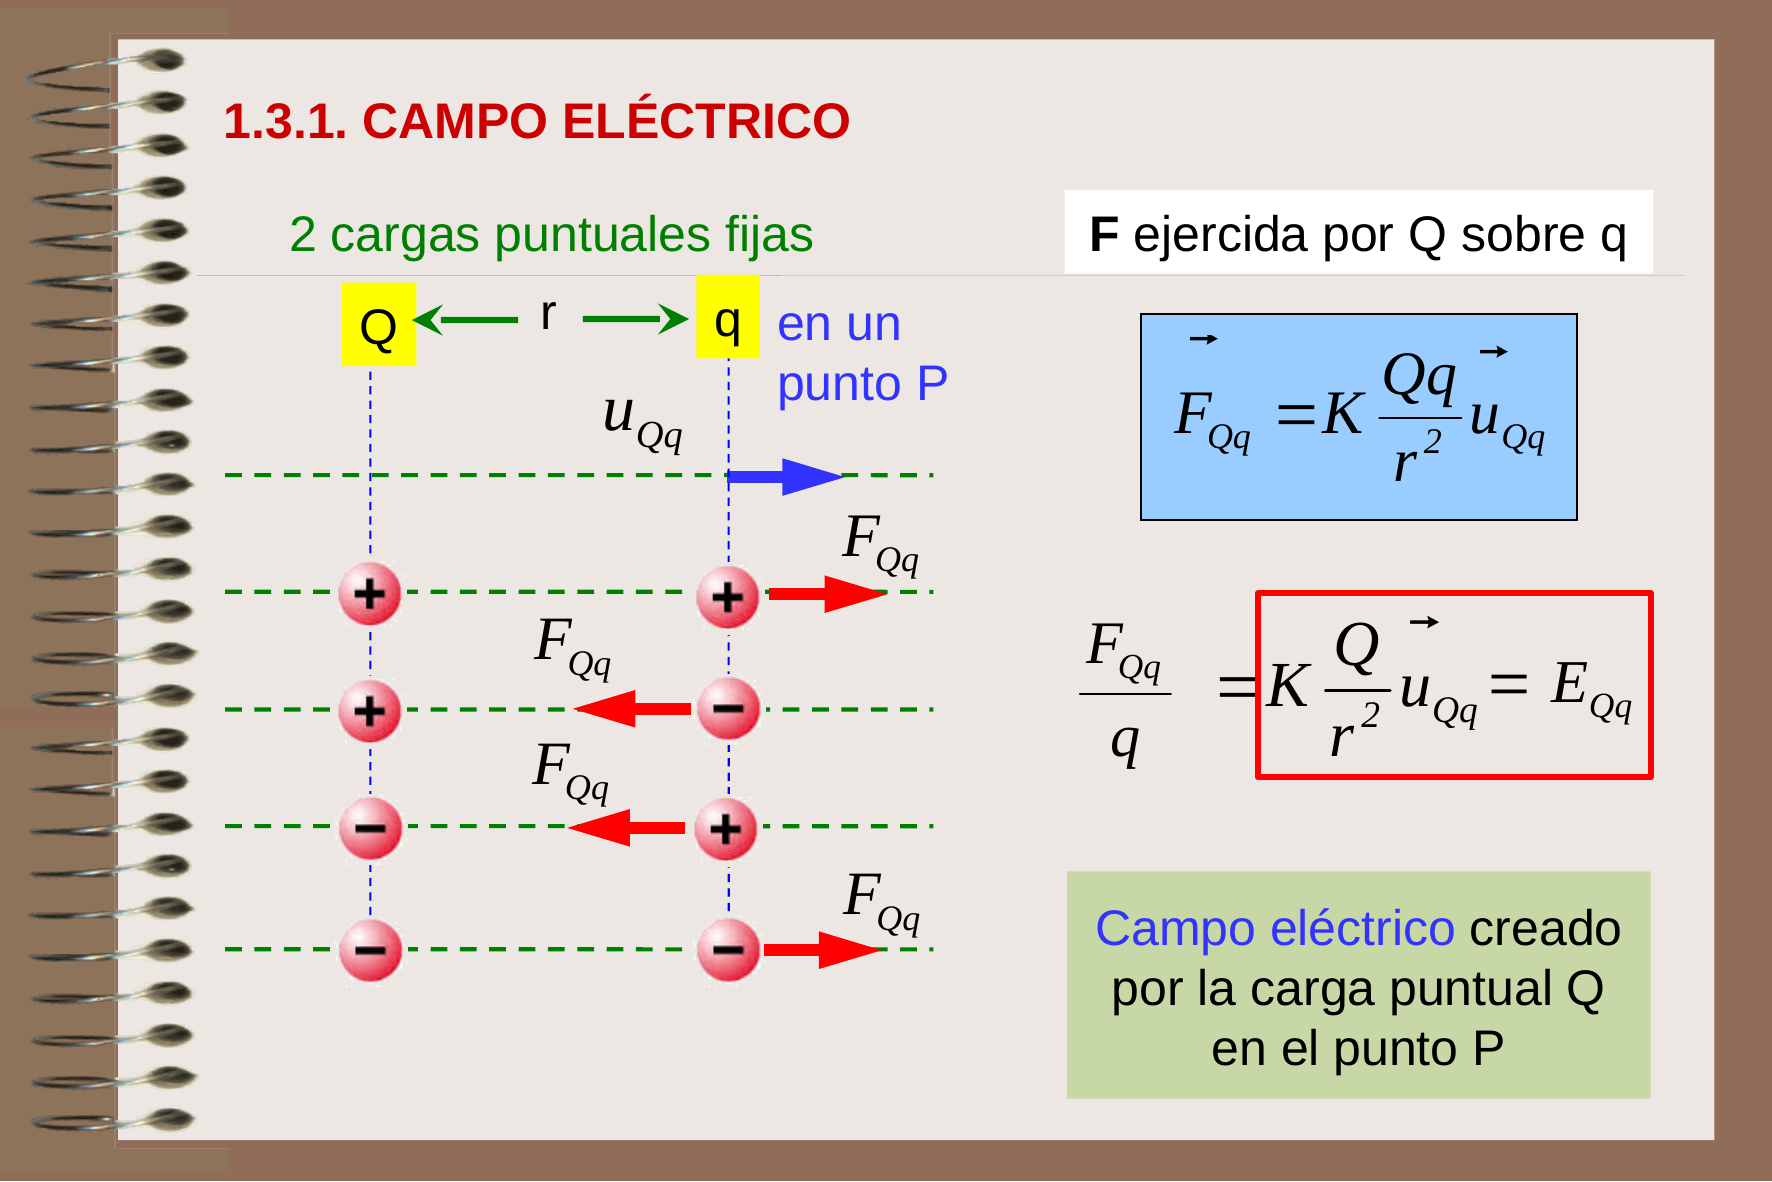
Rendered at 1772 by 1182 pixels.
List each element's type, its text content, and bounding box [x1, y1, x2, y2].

text_box 1.3.1. CAMPO ELÉCTRICO [207, 80, 1321, 157]
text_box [1141, 313, 1577, 520]
picture [0, 727, 229, 1171]
text_box en un punto P [770, 283, 979, 419]
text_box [333, 375, 766, 988]
text_box F ejercida por Q sobre q [1064, 189, 1654, 274]
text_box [1035, 593, 1183, 780]
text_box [224, 591, 328, 950]
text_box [520, 587, 691, 828]
text_box [770, 470, 846, 482]
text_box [763, 483, 931, 951]
picture [0, 8, 229, 708]
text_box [271, 193, 833, 367]
text_box [1257, 593, 1651, 777]
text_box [1424, 631, 1643, 739]
text_box Campo eléctrico creado por la carga puntual Q en el punto P [1067, 871, 1651, 1099]
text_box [1187, 604, 1492, 771]
